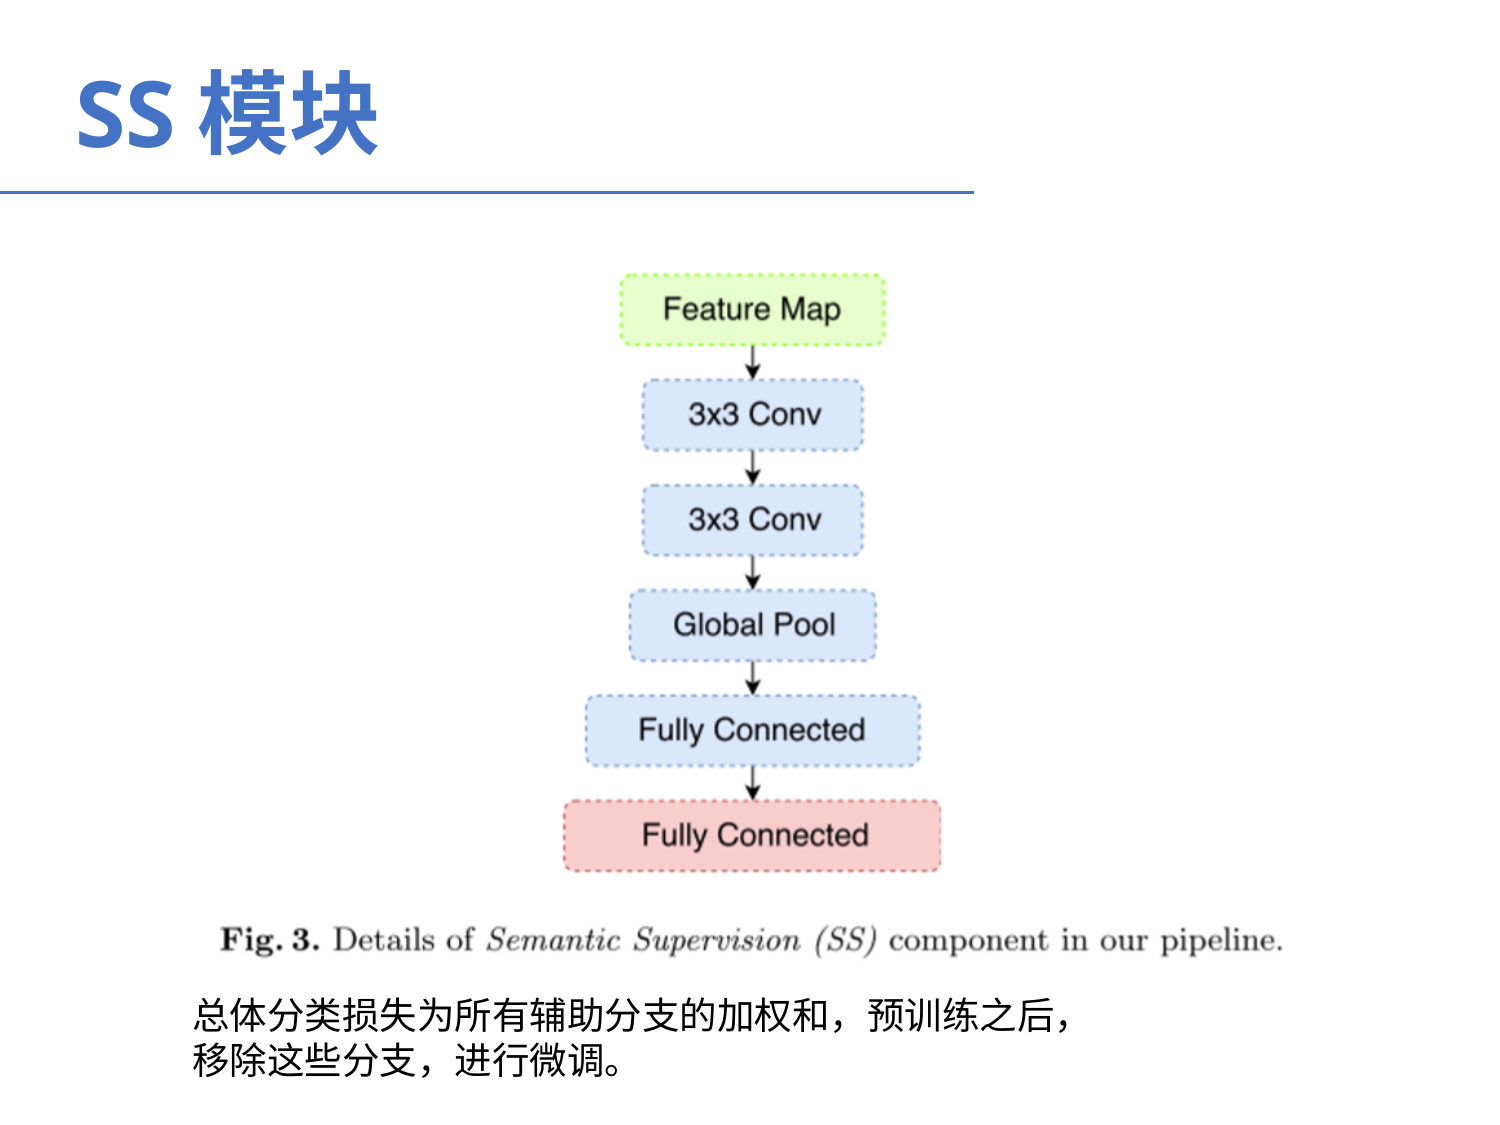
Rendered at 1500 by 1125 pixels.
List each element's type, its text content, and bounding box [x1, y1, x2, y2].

list SS模块 [59, 48, 1265, 156]
picture [190, 241, 1310, 973]
text_box 总体分类损失为所有辅助分支的加权和，预训练之后，移除这些分支，进行微调。 [177, 984, 1118, 1090]
